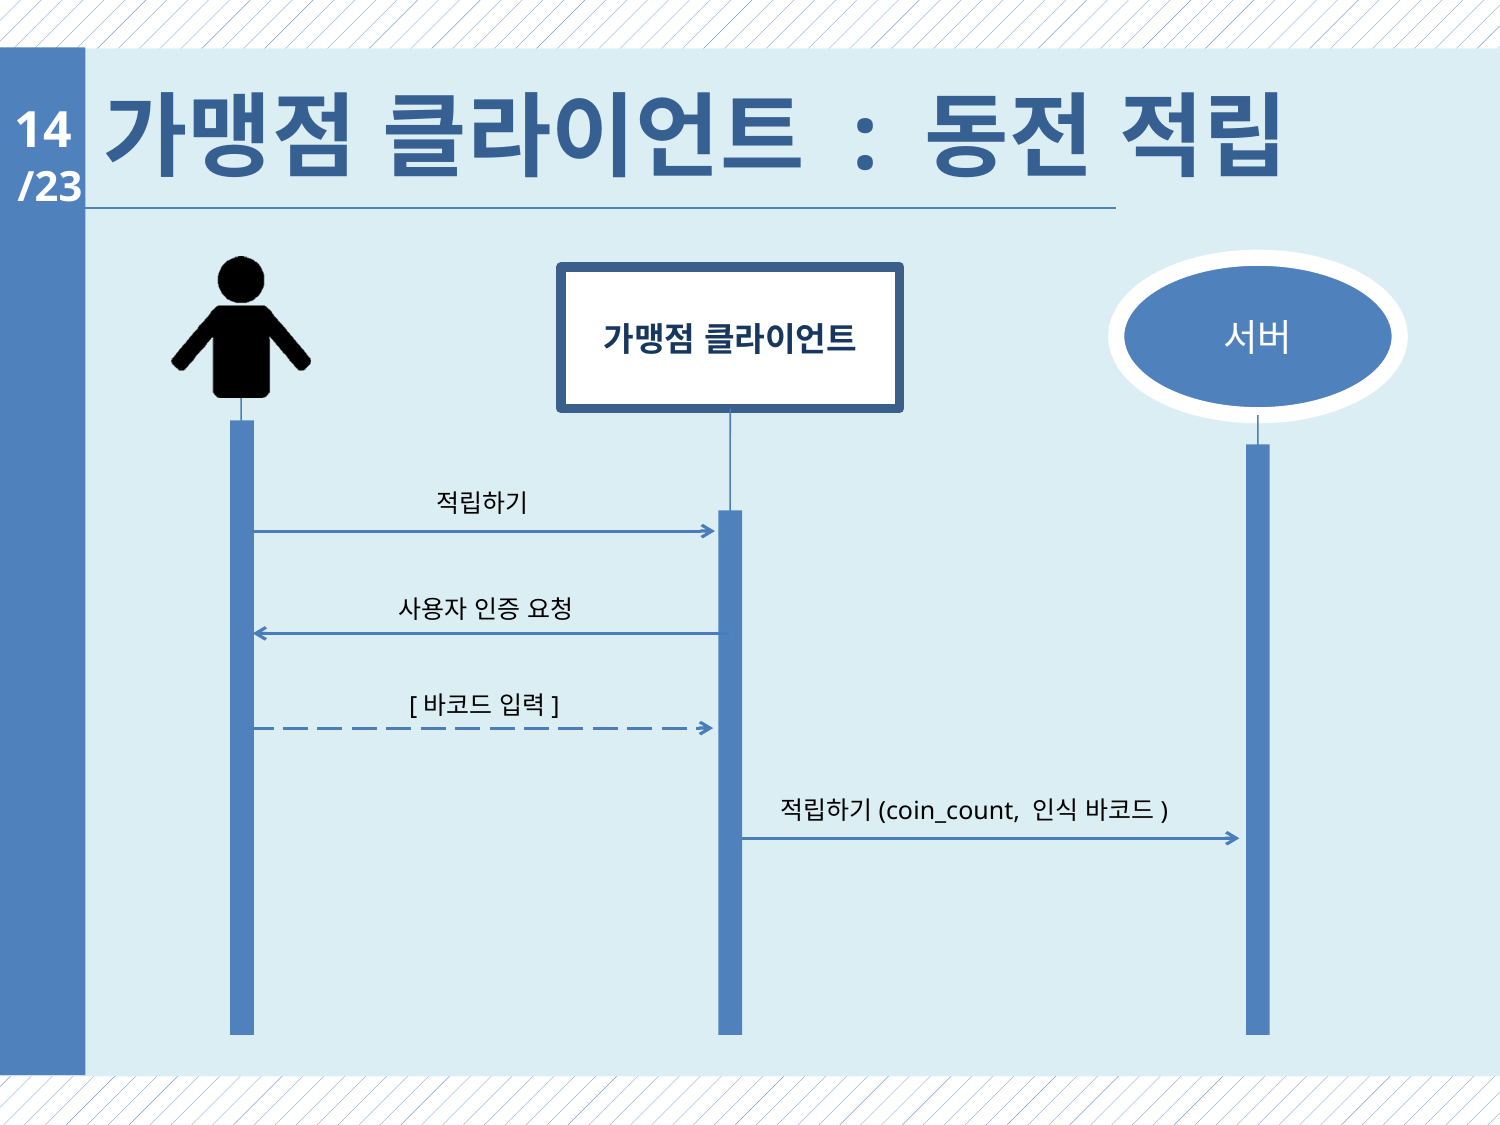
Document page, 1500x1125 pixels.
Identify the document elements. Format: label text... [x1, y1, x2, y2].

text_box [1244, 1032, 1272, 1037]
text_box [228, 1022, 256, 1037]
text_box [716, 1033, 744, 1037]
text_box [560, 266, 900, 1024]
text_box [248, 682, 717, 729]
title 가맹점 클라이언트 : 동전 적립 [88, 54, 1500, 211]
text_box 14 [0, 89, 101, 165]
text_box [252, 585, 730, 634]
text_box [170, 256, 312, 1013]
text_box 적립하기(coin_count, 인식 바코드) [904, 786, 1110, 832]
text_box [1115, 257, 1400, 1024]
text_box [250, 479, 716, 532]
